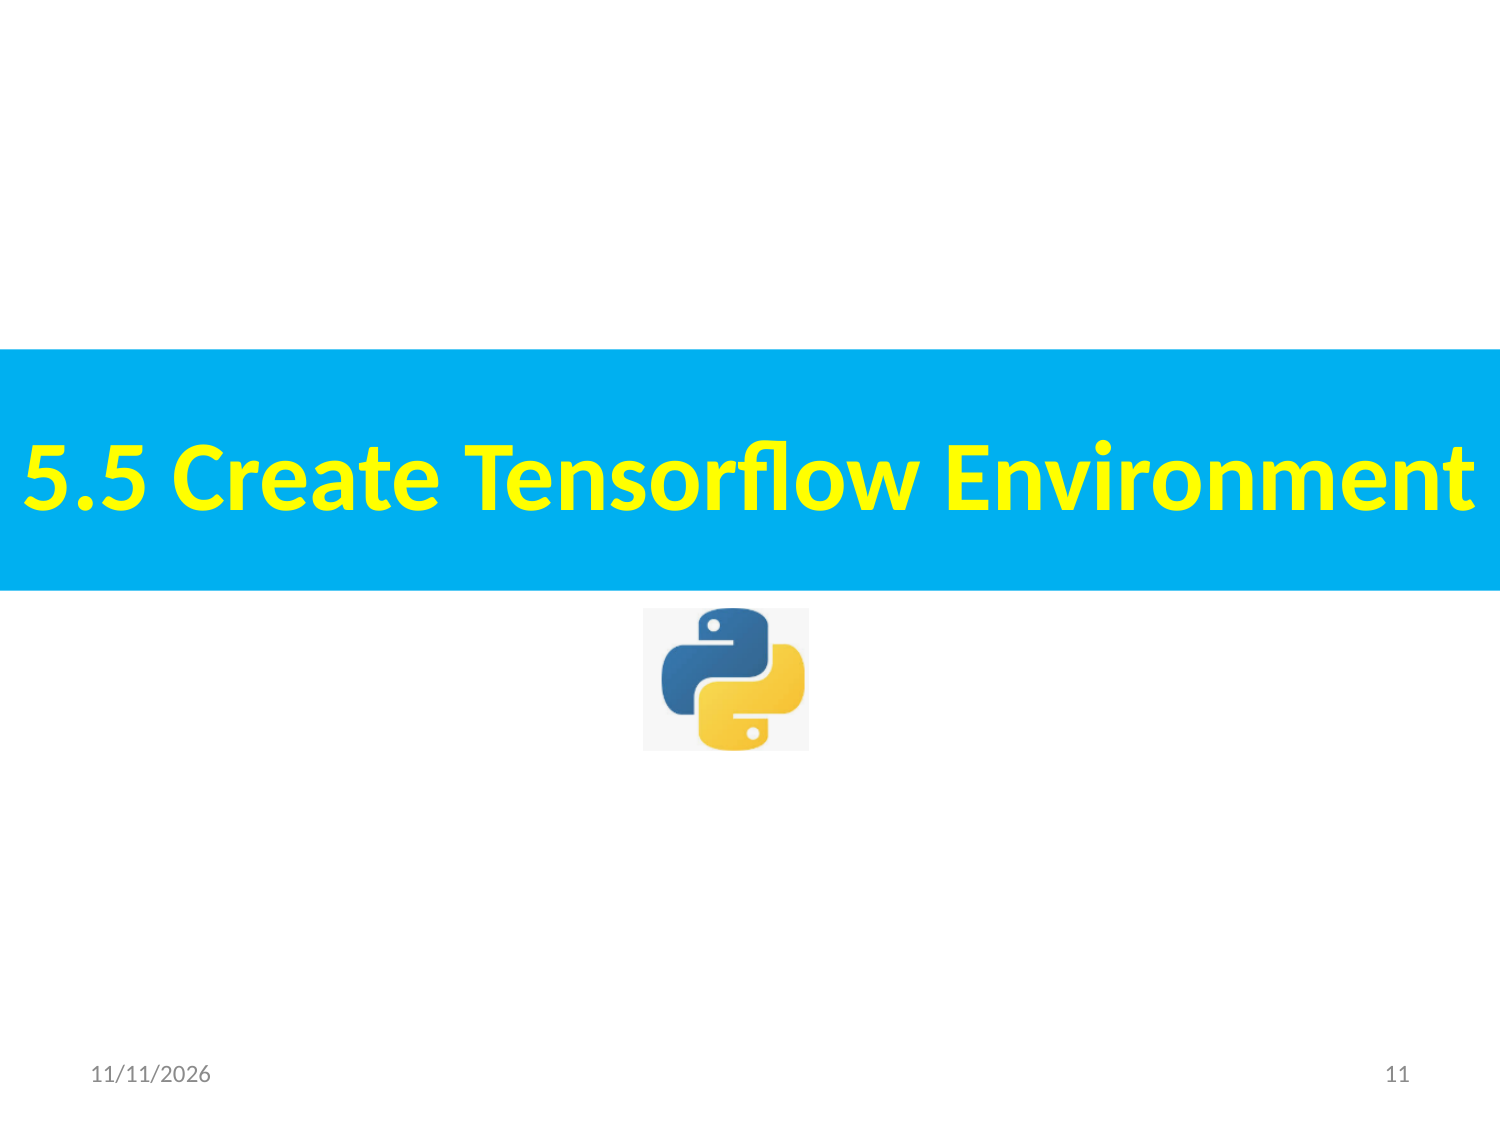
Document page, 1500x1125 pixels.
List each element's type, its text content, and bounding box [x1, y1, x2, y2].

title 5.5 Create Tensorflow Environment [0, 349, 1500, 591]
slide_number 11 [1074, 1042, 1425, 1103]
picture [643, 606, 809, 752]
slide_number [75, 1042, 425, 1103]
